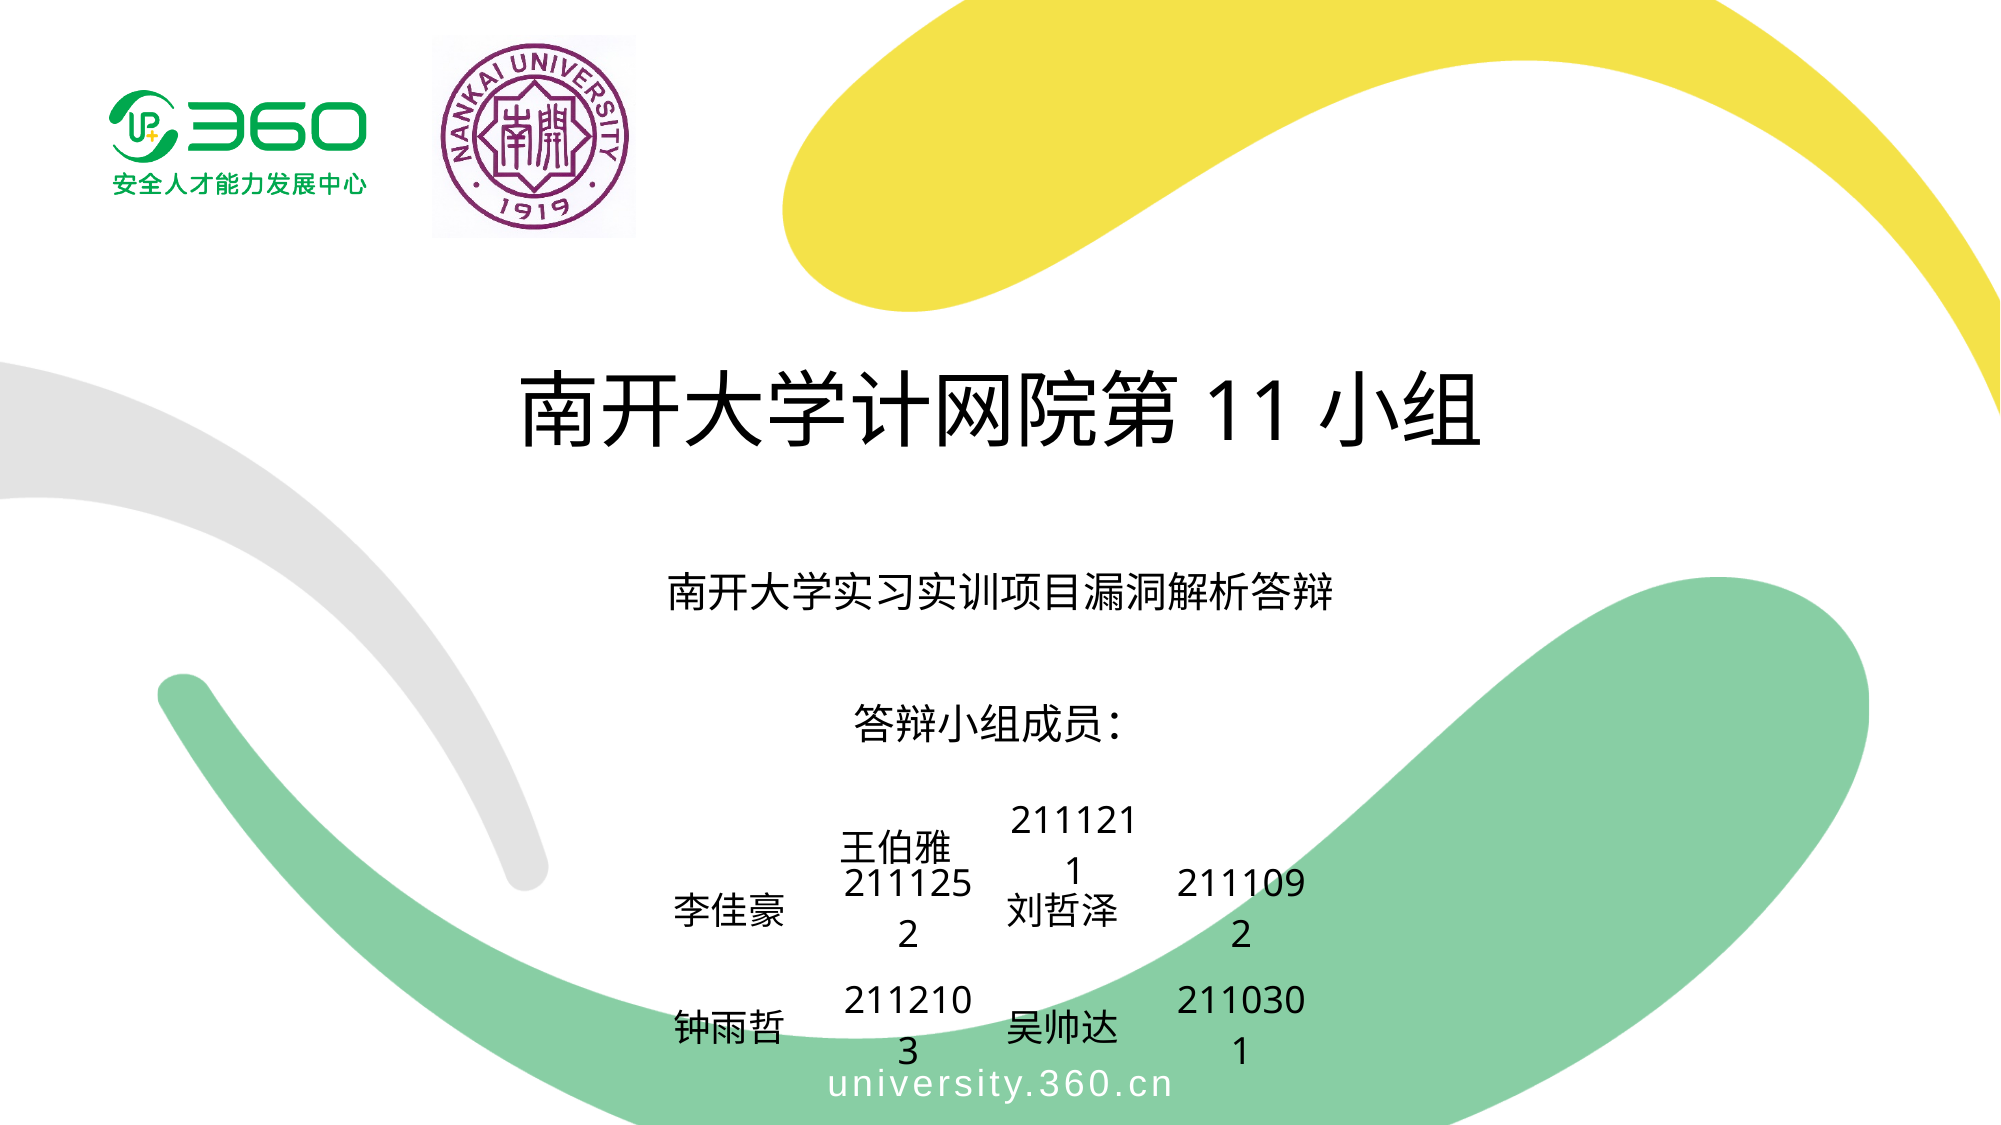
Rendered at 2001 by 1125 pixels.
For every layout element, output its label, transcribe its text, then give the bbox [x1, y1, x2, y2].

table_header 李佳豪 [658, 849, 825, 966]
table_cell 钟雨哲 [658, 966, 825, 1083]
picture [782, 0, 2001, 487]
picture [0, 352, 1870, 1125]
table_header 刘哲泽 [991, 903, 1158, 966]
picture [107, 90, 368, 195]
text_box 南开大学实习实训项目漏洞解析答辩 答辩小组成员： [161, 562, 1839, 758]
table_header 王伯雅 [825, 786, 991, 903]
table_header 2111211 [991, 786, 1158, 903]
table_header 2111252 [825, 903, 991, 966]
table_cell 2112103 [825, 966, 991, 1083]
picture [432, 35, 636, 238]
text_box 南开大学计网院第11小组 [161, 291, 1839, 534]
table_header 2111092 [1158, 849, 1325, 966]
table_cell 2110301 [1158, 966, 1325, 1083]
table_cell 吴帅达 [991, 966, 1158, 1083]
